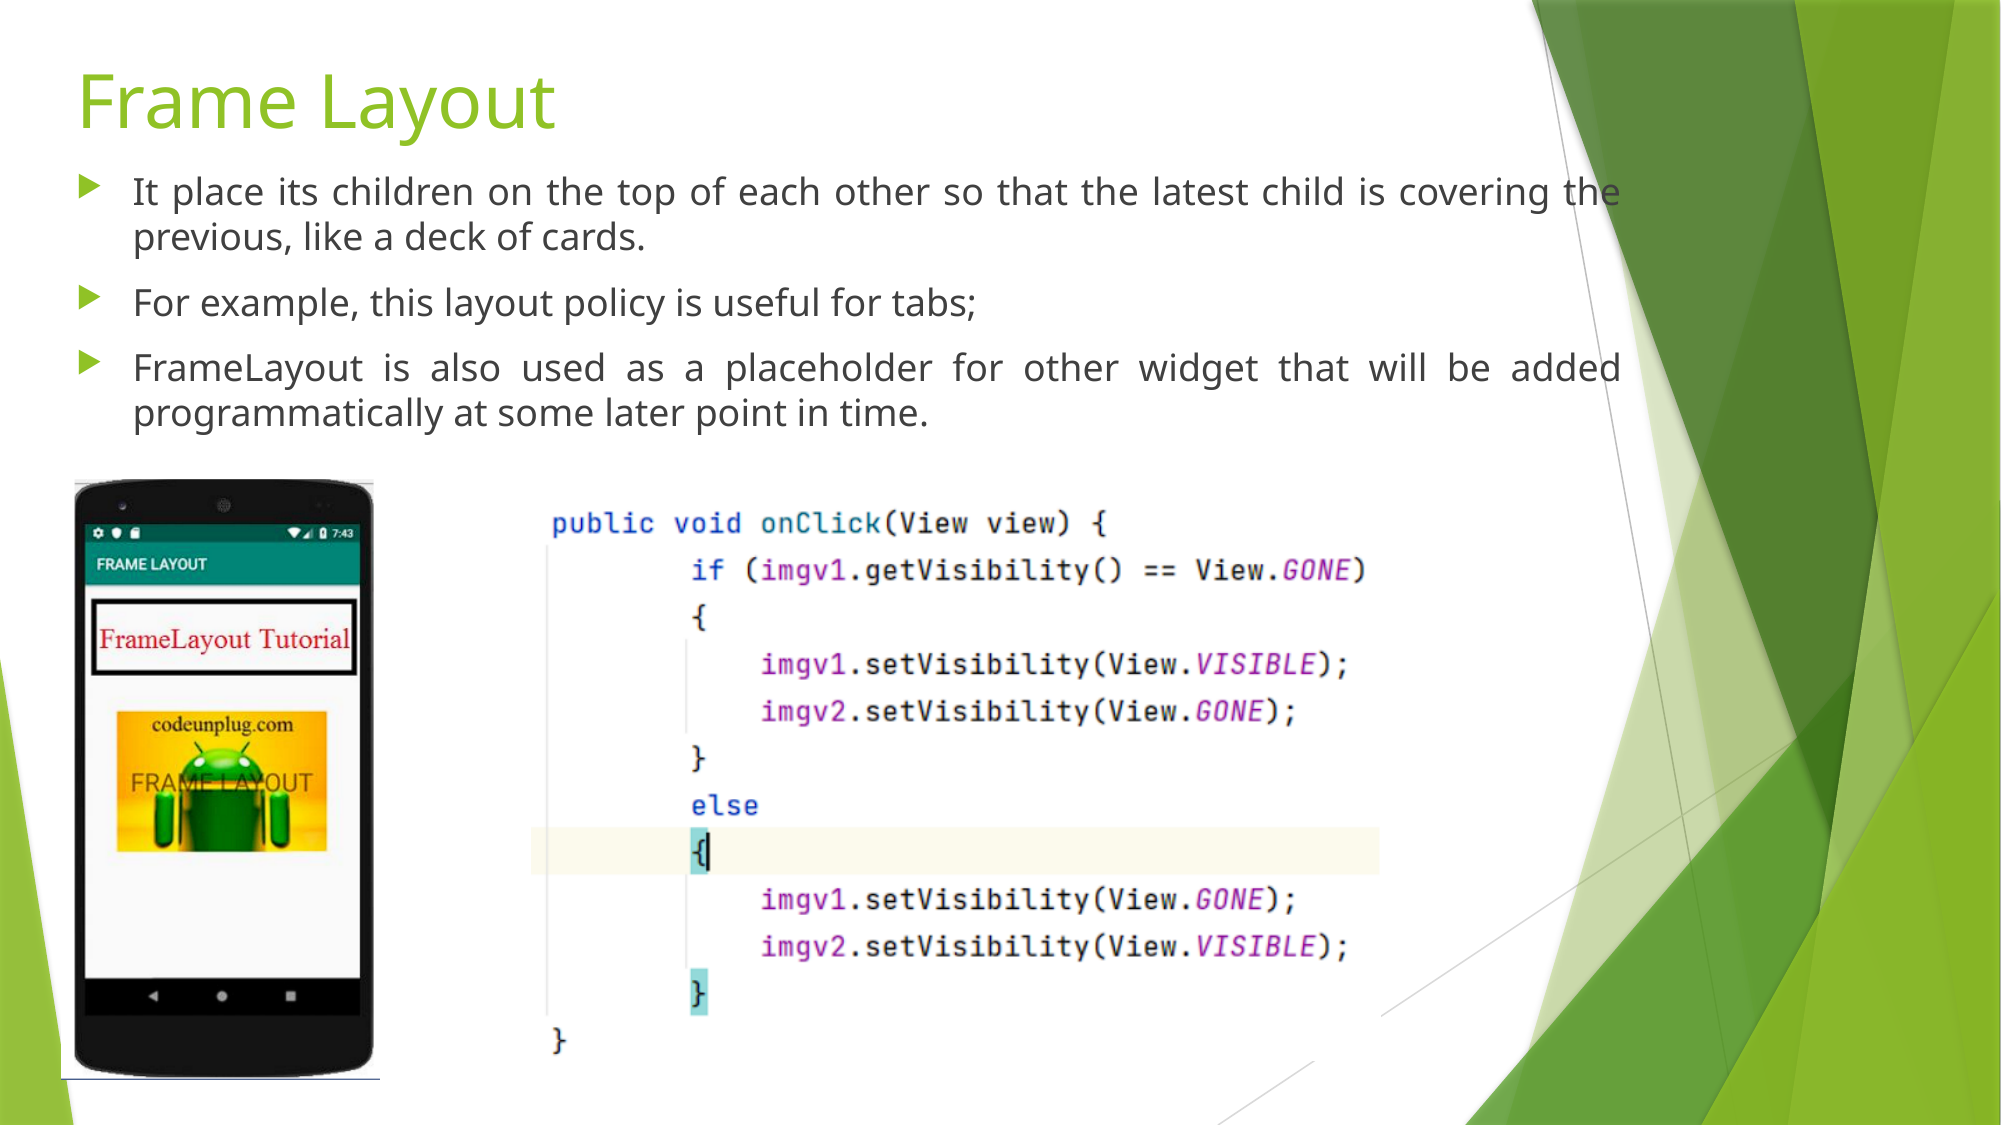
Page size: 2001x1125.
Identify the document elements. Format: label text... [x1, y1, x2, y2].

list It place its children on the top of each other so that the latest child is covering the previous, like a deck of cards. For example, this layout policy is useful for tabs; FrameLayout is also used as a placeholder for other widget that will be added programmatically at some later point in time. [61, 160, 1639, 456]
picture [60, 472, 381, 1080]
picture [530, 491, 1381, 1061]
title Frame Layout [61, 45, 1472, 160]
